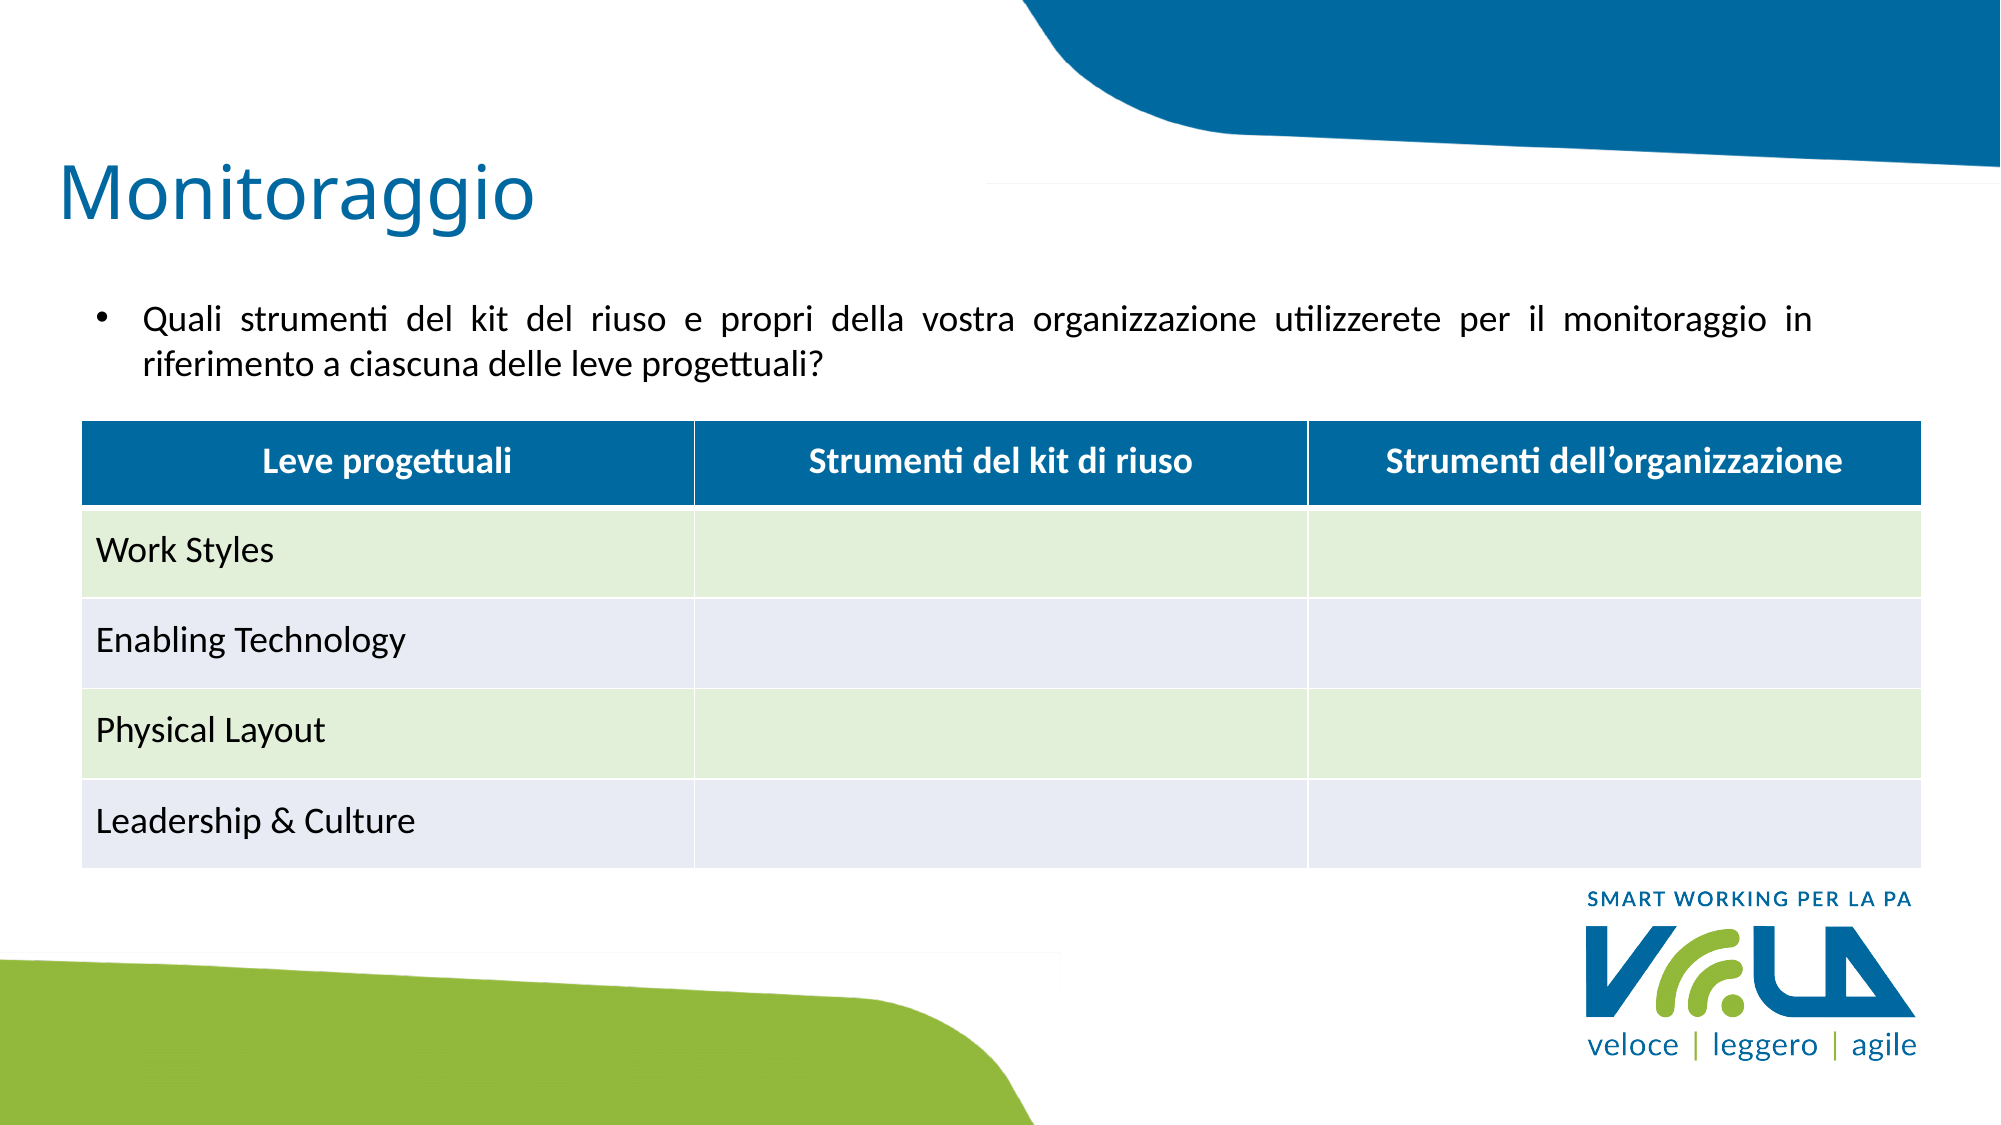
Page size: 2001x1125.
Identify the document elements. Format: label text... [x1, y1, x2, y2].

table_cell Physical Layout [82, 689, 694, 778]
table_cell Work Styles [82, 511, 694, 597]
picture [0, 952, 1061, 1125]
table_cell Enabling Technology [82, 599, 694, 688]
table_header Leve progettuali [82, 421, 694, 505]
picture [1768, 158, 2000, 184]
text_box Monitoraggio [42, 86, 1768, 305]
table_cell [1309, 511, 1921, 597]
table_cell [695, 689, 1307, 778]
text_box Quali strumenti del kit del riuso e propri della vostra organizzazione utilizzerete per il monitoraggio in riferimento a ciascuna delle leve progettuali? [80, 286, 1830, 392]
table_cell [695, 599, 1307, 688]
table_header Strumenti dell’organizzazione [1309, 421, 1921, 505]
table_cell [1309, 689, 1921, 778]
table_cell [695, 511, 1307, 597]
table_cell [695, 780, 1307, 868]
table_header Strumenti del kit di riuso [695, 421, 1307, 505]
table_cell [1309, 599, 1921, 688]
picture [984, 0, 1093, 86]
table_cell Leadership & Culture [82, 780, 694, 868]
picture [1586, 891, 1916, 1061]
table_cell [1309, 780, 1921, 868]
